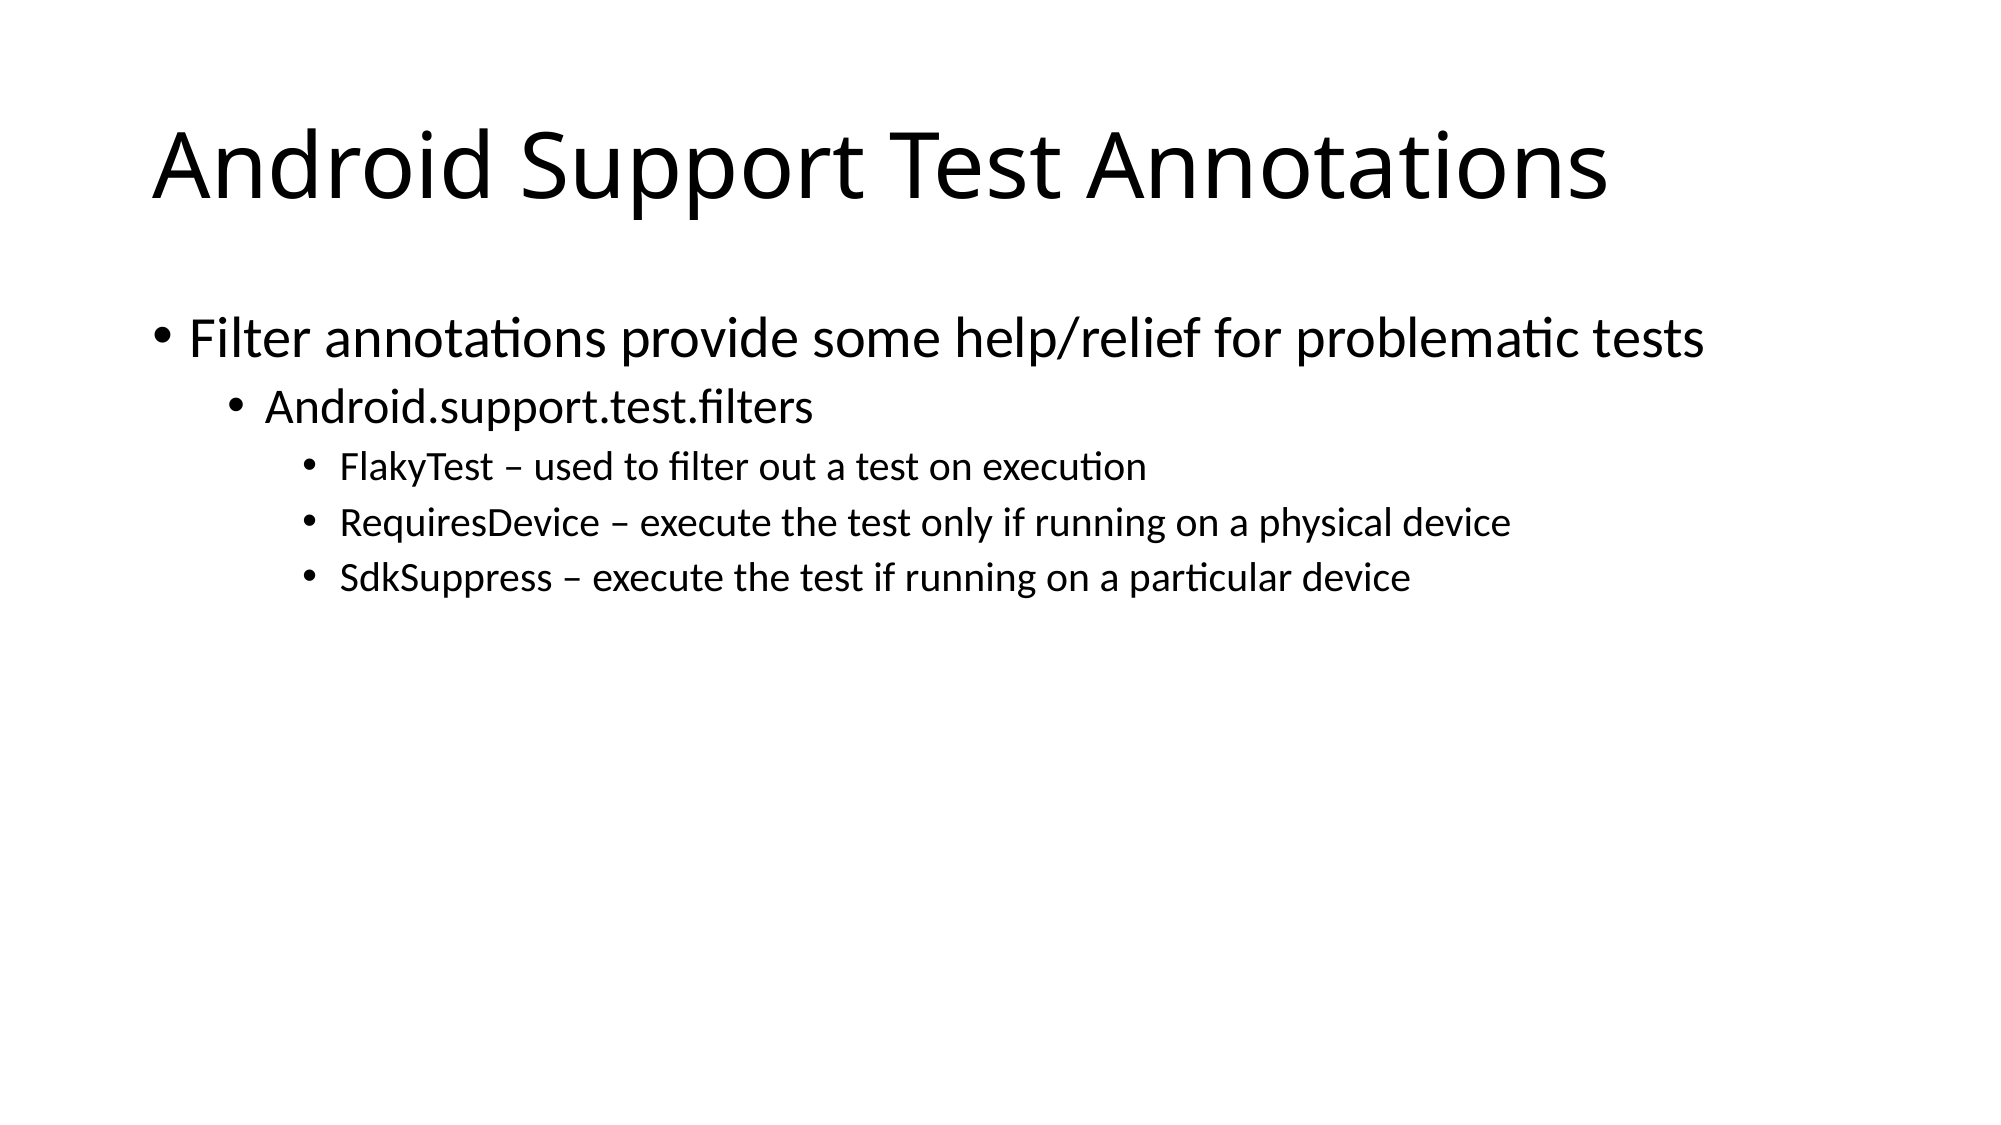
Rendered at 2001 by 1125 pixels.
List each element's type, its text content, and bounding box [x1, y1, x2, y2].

list Filter annotations provide some help/relief for problematic tests Android.support.test.filters FlakyTest – used to filter out a test on execution RequiresDevice – execute the test only if running on a physical device SdkSuppress – execute the test if running on a particular device [137, 299, 1863, 1014]
title Android Support Test Annotations [137, 59, 1863, 278]
